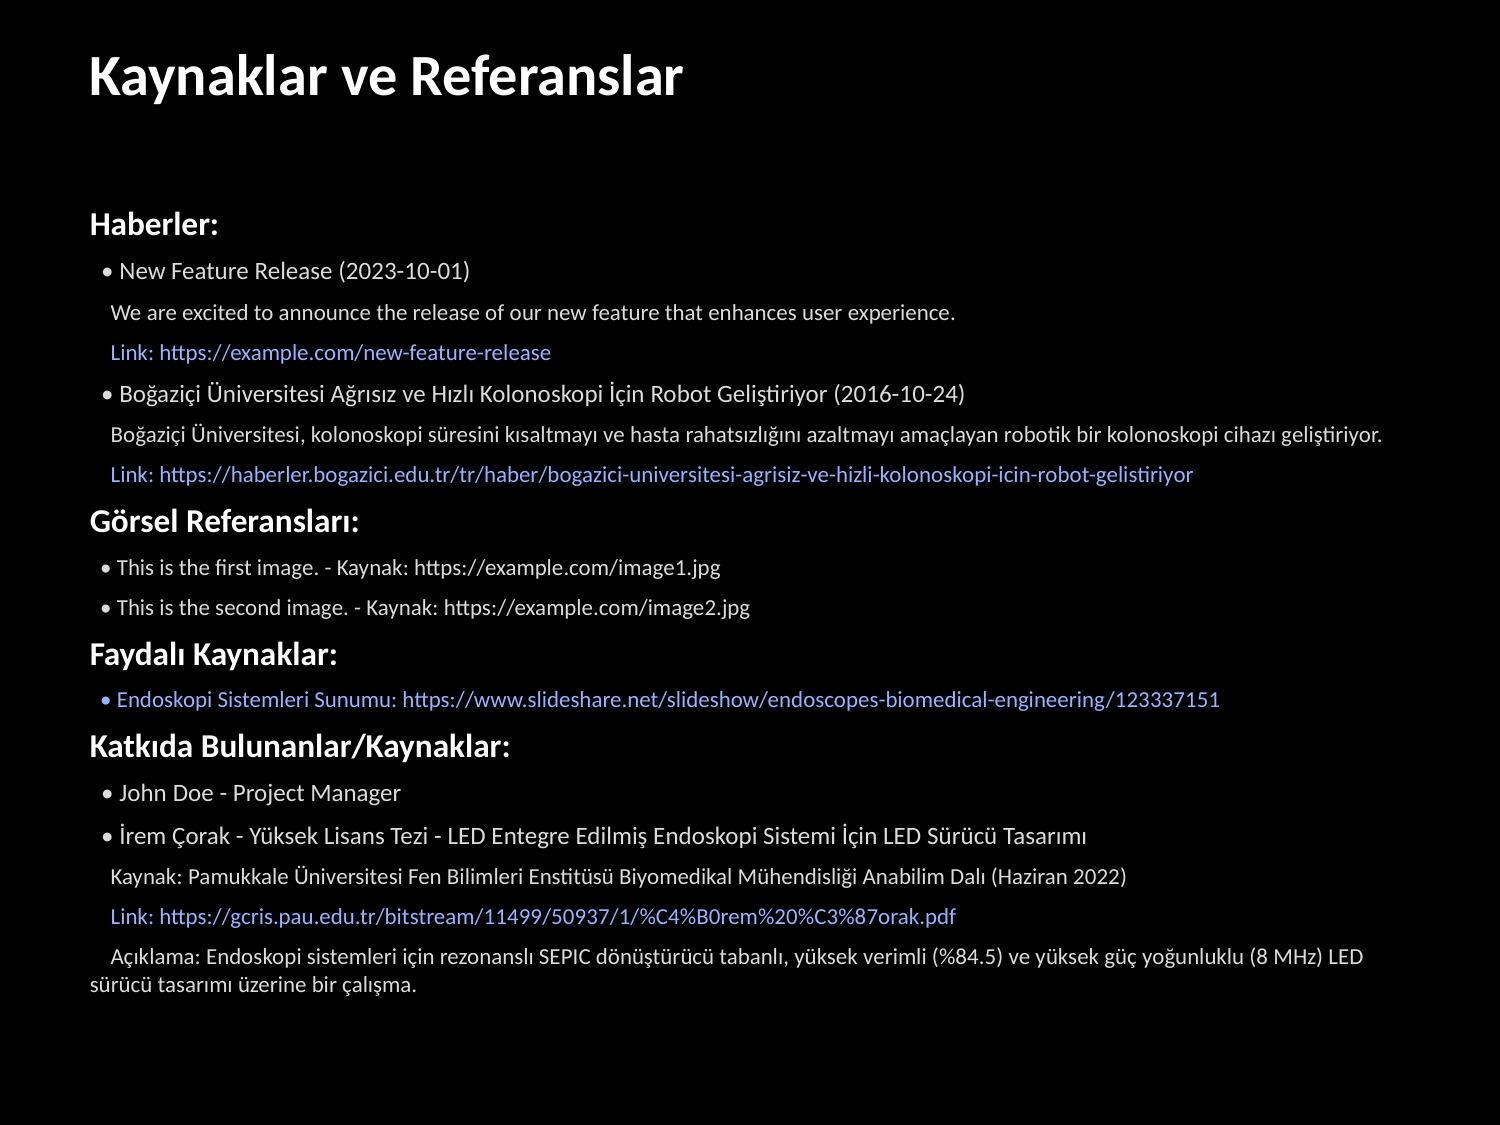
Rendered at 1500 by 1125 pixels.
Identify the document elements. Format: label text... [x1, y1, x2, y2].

text_box Haberler: • New Feature Release (2023-10-01) We are excited to announce the release of our new feature that enhances user experience. Link: https://example.com/new-feature-release • Boğaziçi Üniversitesi Ağrısız ve Hızlı Kolonoskopi İçin Robot Geliştiriyor (2016-10-24) Boğaziçi Üniversitesi, kolonoskopi süresini kısaltmayı ve hasta rahatsızlığını azaltmayı amaçlayan robotik bir kolonoskopi cihazı geliştiriyor. Link: https://haberler.bogazici.edu.tr/tr/haber/bogazici-universitesi-agrisiz-ve-hizli-kolonoskopi-icin-robot-gelistiriyor Görsel Referansları: • This is the first image. - Kaynak: https://example.com/image1.jpg • This is the second image. - Kaynak: https://example.com/image2.jpg Faydalı Kaynaklar: • Endoskopi Sistemleri Sunumu: https://www.slideshare.net/slideshow/endoscopes-biomedical-engineering/123337151 Katkıda Bulunanlar/Kaynaklar: • John Doe - Project Manager • İrem Çorak - Yüksek Lisans Tezi - LED Entegre Edilmiş Endoskopi Sistemi İçin LED Sürücü Tasarımı Kaynak: Pamukkale Üniversitesi Fen Bilimleri Enstitüsü Biyomedikal Mühendisliği Anabilim Dalı (Haziran 2022) Link: https://gcris.pau.edu.tr/bitstream/11499/50937/1/%C4%B0rem%20%C3%87orak.pdf Açıklama: Endoskopi sistemleri için rezonanslı SEPIC dönüştürücü tabanlı, yüksek verimli (%84.5) ve yüksek güç yoğunluklu (8 MHz) LED sürücü tasarımı üzerine bir çalışma. [74, 149, 1425, 1005]
text_box Kaynaklar ve Referanslar [74, 29, 1425, 115]
